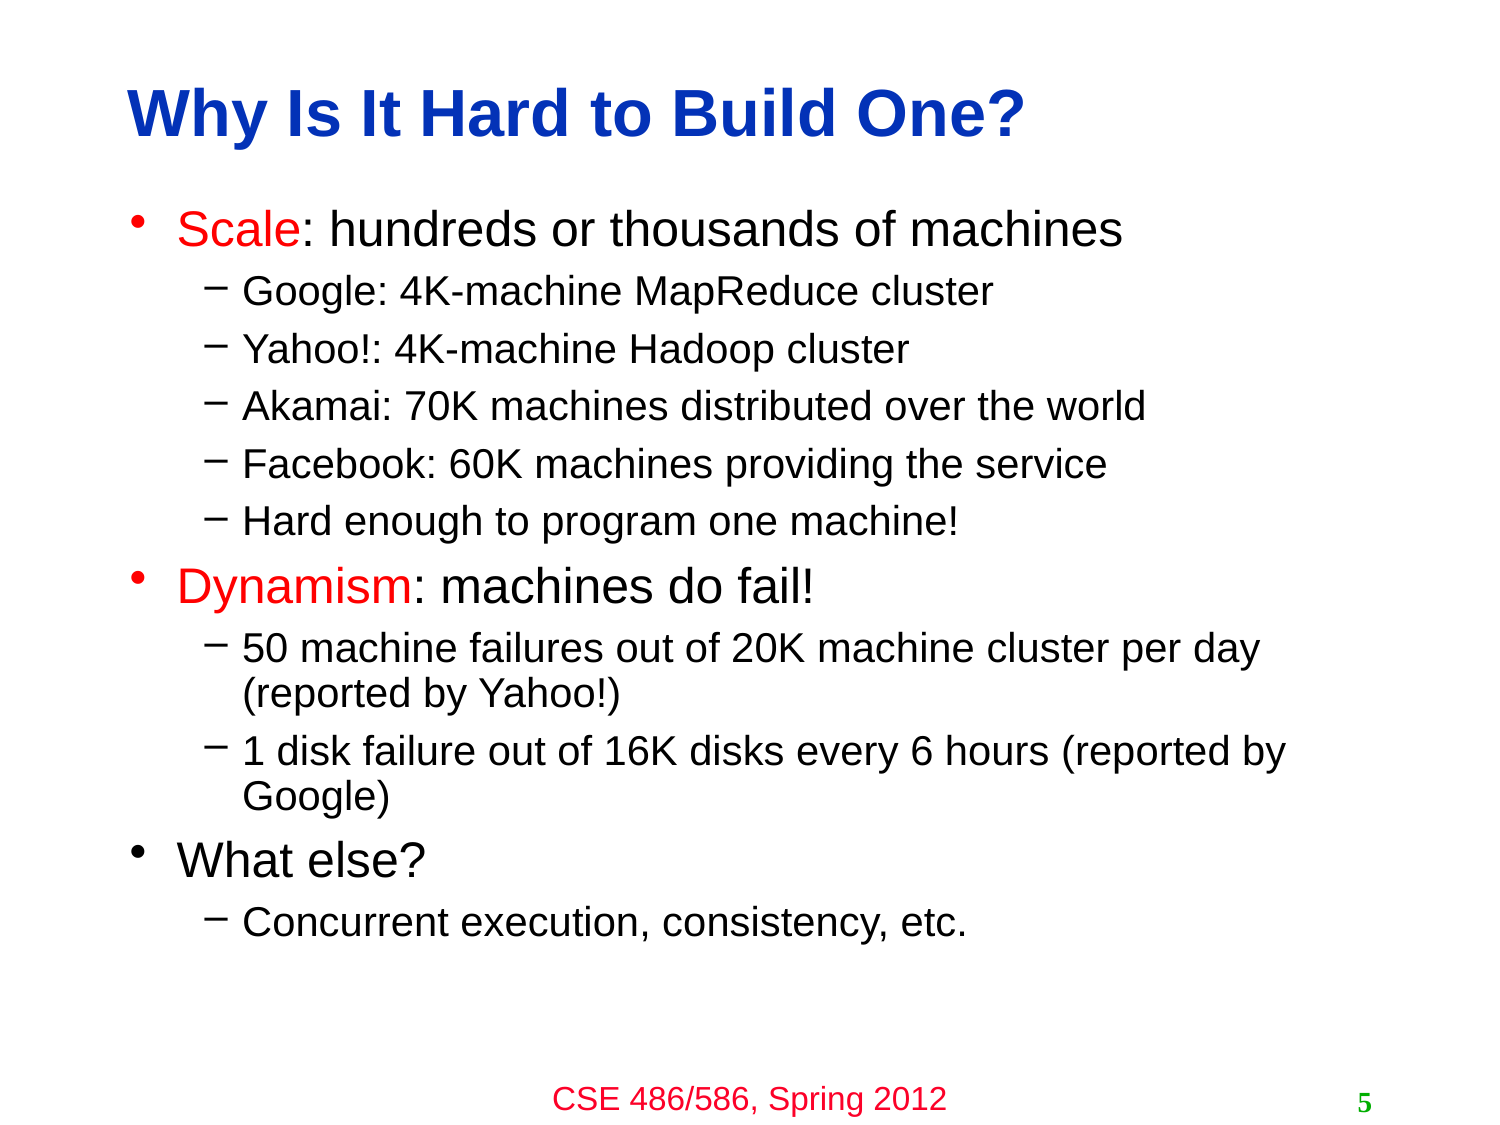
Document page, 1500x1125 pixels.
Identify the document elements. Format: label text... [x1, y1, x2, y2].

title Why Is It Hard to Build One? [112, 53, 1310, 176]
slide_number 5 [1074, 1076, 1388, 1125]
list Scale: hundreds or thousands of machines Google: 4K-machine MapReduce cluster Yahoo!: 4K-machine Hadoop cluster Akamai: 70K machines distributed over the world Facebook: 60K machines providing the service Hard enough to program one machine! Dynamism: machines do fail! 50 machine failures out of 20K machine cluster per day (reported by Yahoo!) 1 disk failure out of 16K disks every 6 hours (reported by Google) What else? Concurrent execution, consistency, etc. [114, 195, 1376, 1005]
